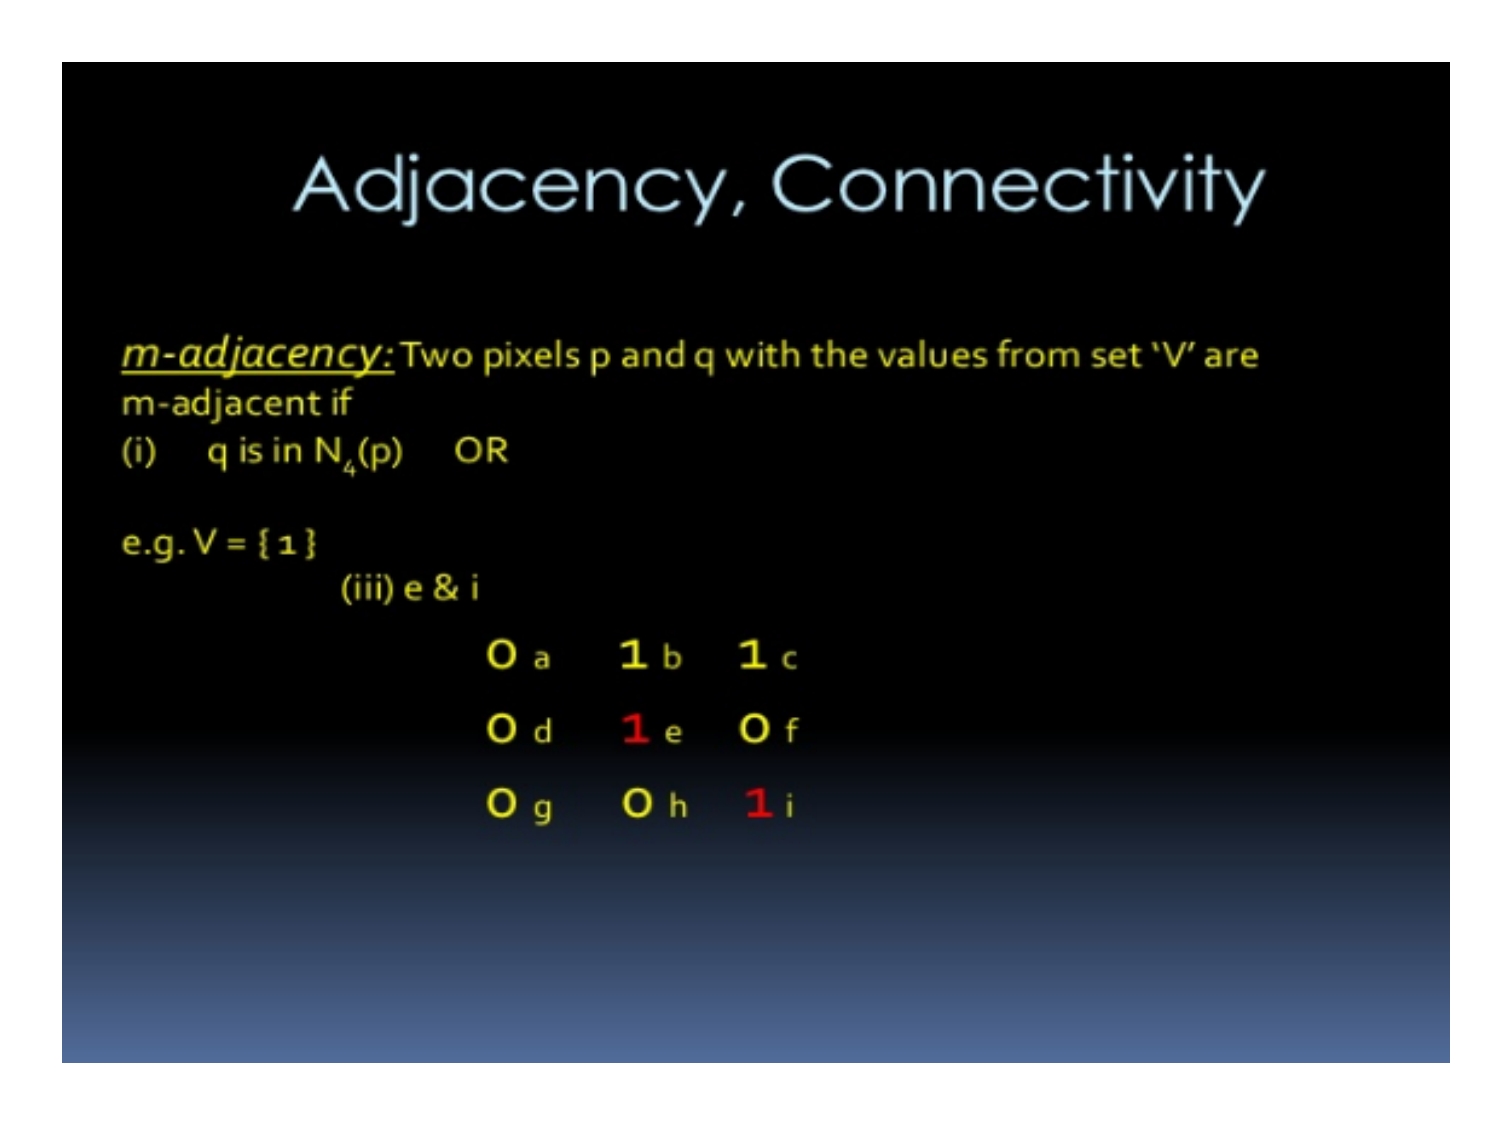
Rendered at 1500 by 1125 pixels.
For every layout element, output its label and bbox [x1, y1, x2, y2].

picture [62, 62, 1451, 1063]
